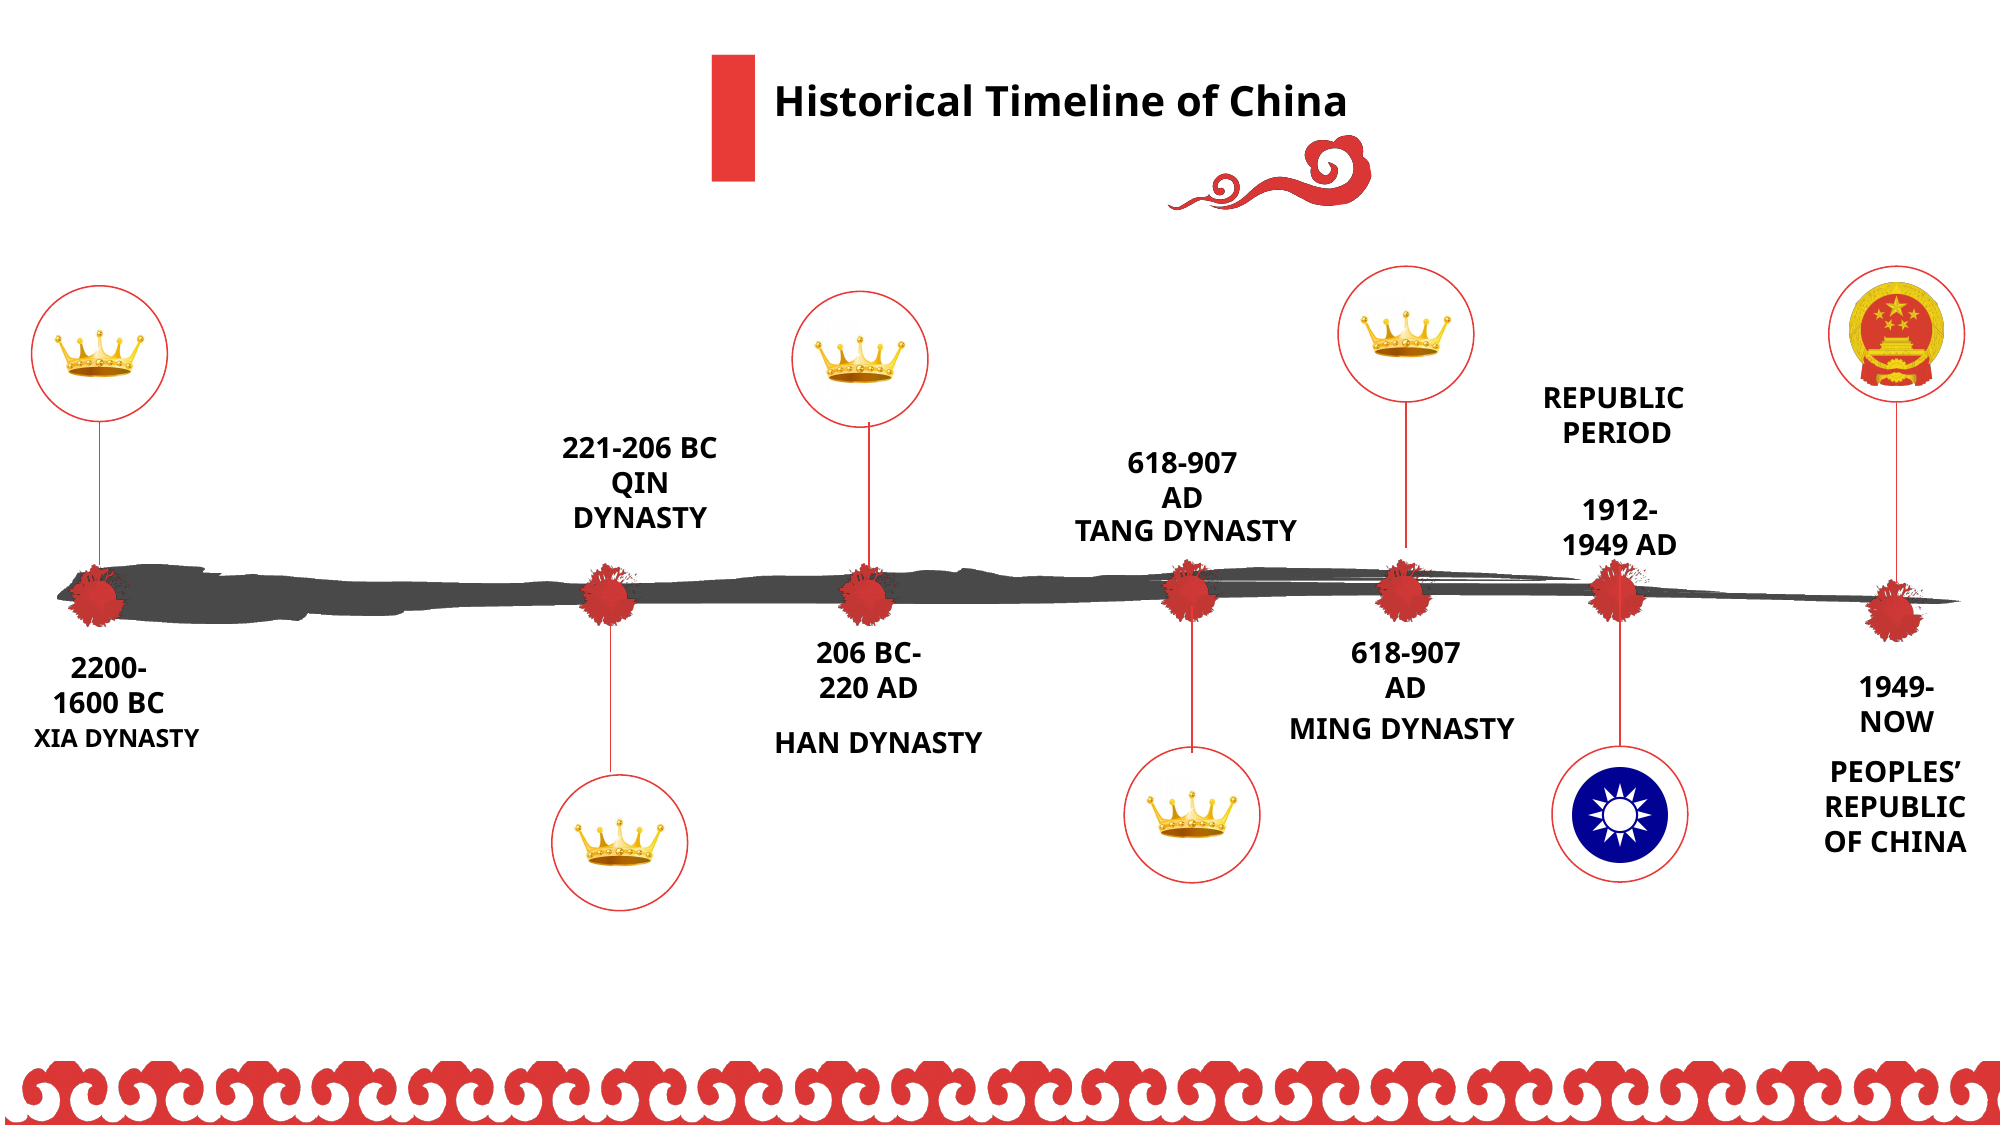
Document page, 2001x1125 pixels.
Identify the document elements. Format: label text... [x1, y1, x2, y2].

picture [1358, 296, 1454, 373]
text_box [1864, 394, 1929, 402]
text_box 221-206 BC QIN DYNASTY [533, 421, 748, 542]
text_box 1949- NOW [1819, 660, 1974, 737]
text_box Historical Timeline of China [758, 66, 1497, 132]
text_box [1949, 290, 1965, 378]
text_box [792, 291, 928, 428]
picture [1572, 767, 1668, 863]
text_box 618-907 AD [1105, 437, 1260, 505]
picture [1144, 776, 1240, 854]
text_box 206 BC- 220 AD [791, 635, 947, 712]
text_box MING DYNASTY [1273, 702, 1539, 762]
picture [572, 804, 668, 881]
picture [1849, 282, 1945, 386]
text_box [1572, 746, 1688, 858]
text_box 1912- 1949 AD [1542, 483, 1698, 560]
text_box XIA DYNASTY [19, 714, 284, 760]
text_box [1552, 770, 1568, 857]
text_box [1582, 871, 1657, 883]
text_box [1828, 292, 1843, 376]
text_box PEOPLES’ REPUBLIC OF CHINA [1788, 746, 2000, 861]
picture [812, 321, 908, 398]
text_box [1854, 266, 1939, 281]
text_box 2200- 1600 BC [31, 641, 186, 714]
text_box TANG DYNASTY [1059, 505, 1325, 555]
text_box [551, 774, 688, 911]
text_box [0, 1061, 2000, 1125]
text_box REPUBLIC PERIOD [1510, 371, 1725, 486]
text_box [31, 285, 168, 422]
text_box HAN DYNASTY [759, 716, 1024, 767]
text_box [711, 54, 755, 182]
picture [1162, 133, 1374, 231]
text_box [1124, 747, 1260, 883]
text_box 618-907 AD [1328, 635, 1484, 702]
picture [51, 315, 148, 392]
text_box [1338, 266, 1474, 402]
picture [57, 559, 1962, 642]
